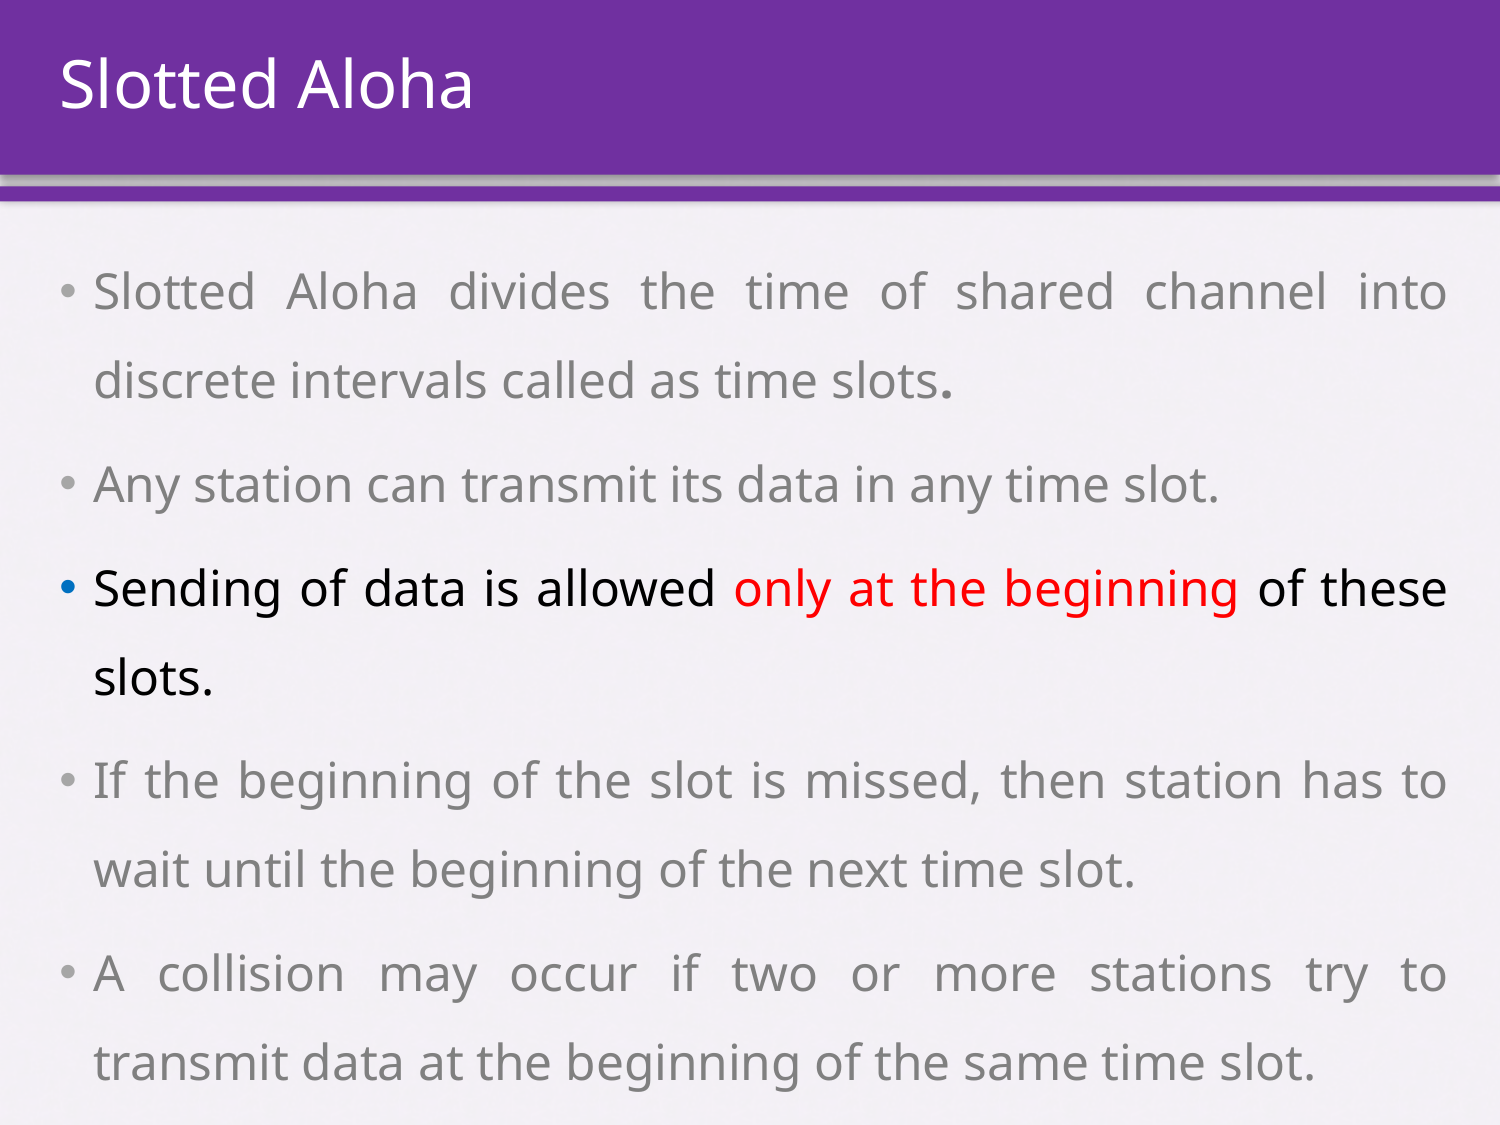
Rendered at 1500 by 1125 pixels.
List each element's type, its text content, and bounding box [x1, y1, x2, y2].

title Slotted Aloha [44, 0, 1464, 175]
list Slotted Aloha divides the time of shared channel into discrete intervals called as time slots. Any station can transmit its data in any time slot. Sending of data is allowed only at the beginning of these slots. If the beginning of the slot is missed, then station has to wait until the beginning of the next time slot. A collision may occur if two or more stations try to transmit data at the beginning of the same time slot. [44, 223, 1464, 1109]
